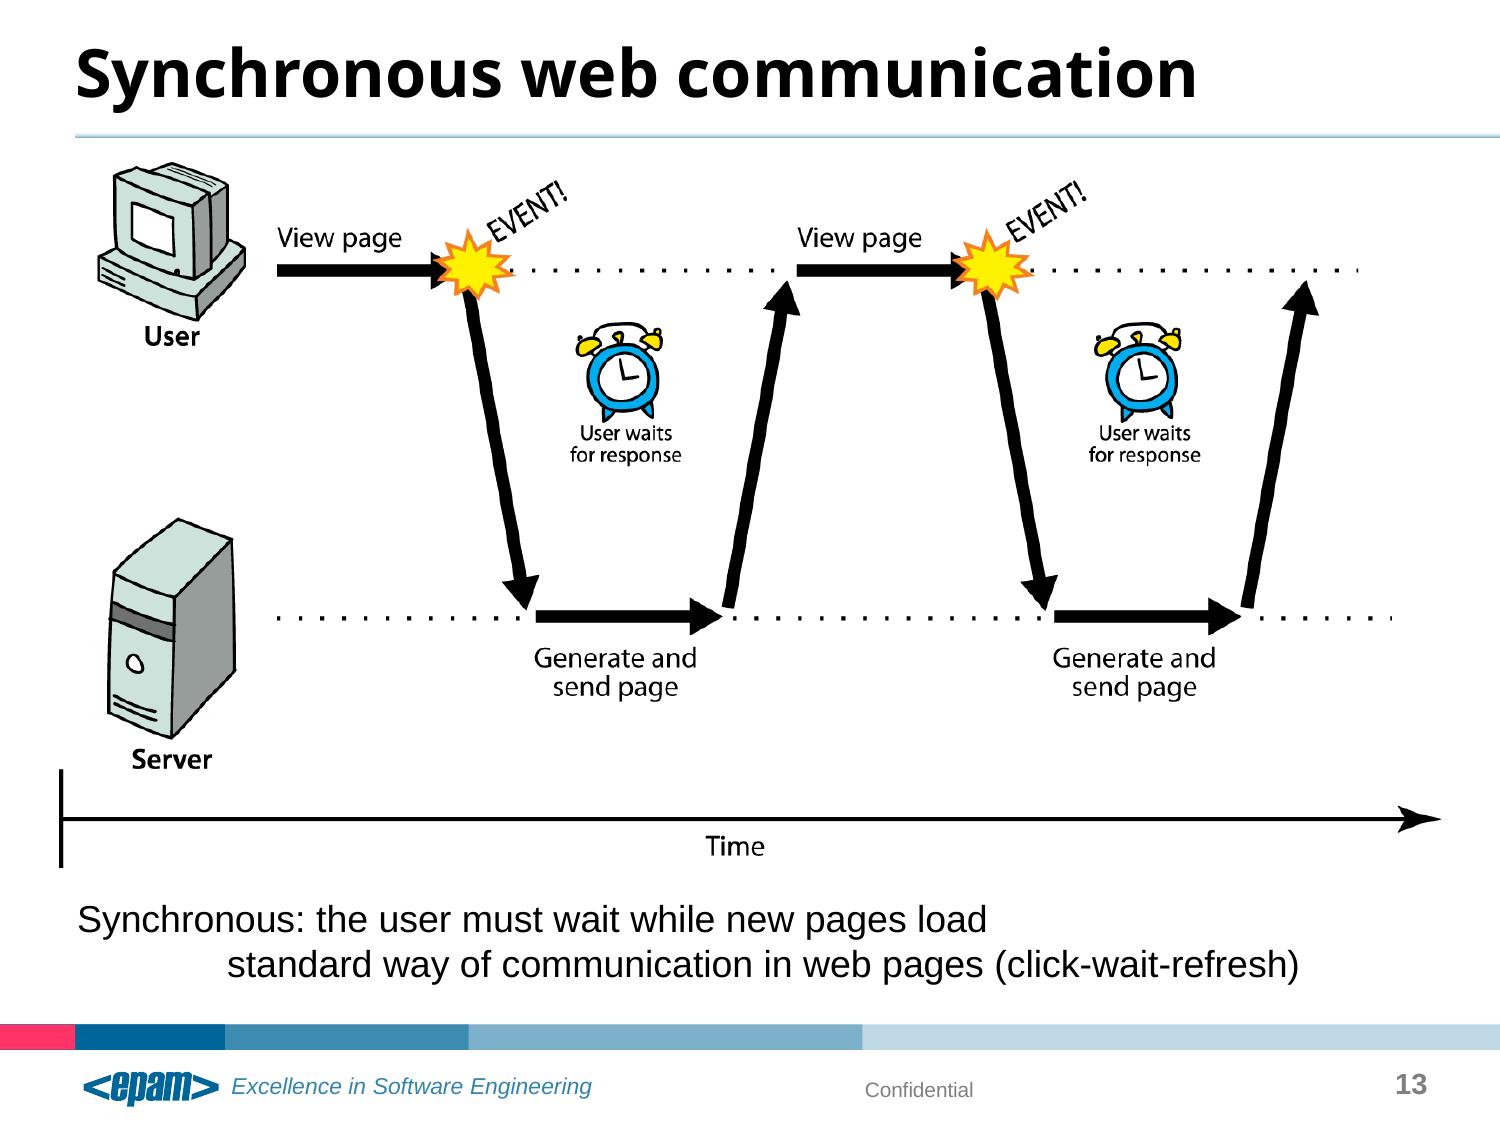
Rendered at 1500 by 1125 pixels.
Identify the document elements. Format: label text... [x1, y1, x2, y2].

slide_number 13 [1348, 1065, 1428, 1125]
title Synchronous web communication [75, 45, 1500, 138]
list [59, 162, 1441, 869]
footer Confidential [849, 1069, 1348, 1125]
text_box Synchronous: the user must wait while new pages load standard way of communication in web pages (click-wait-refresh) [62, 887, 1400, 993]
